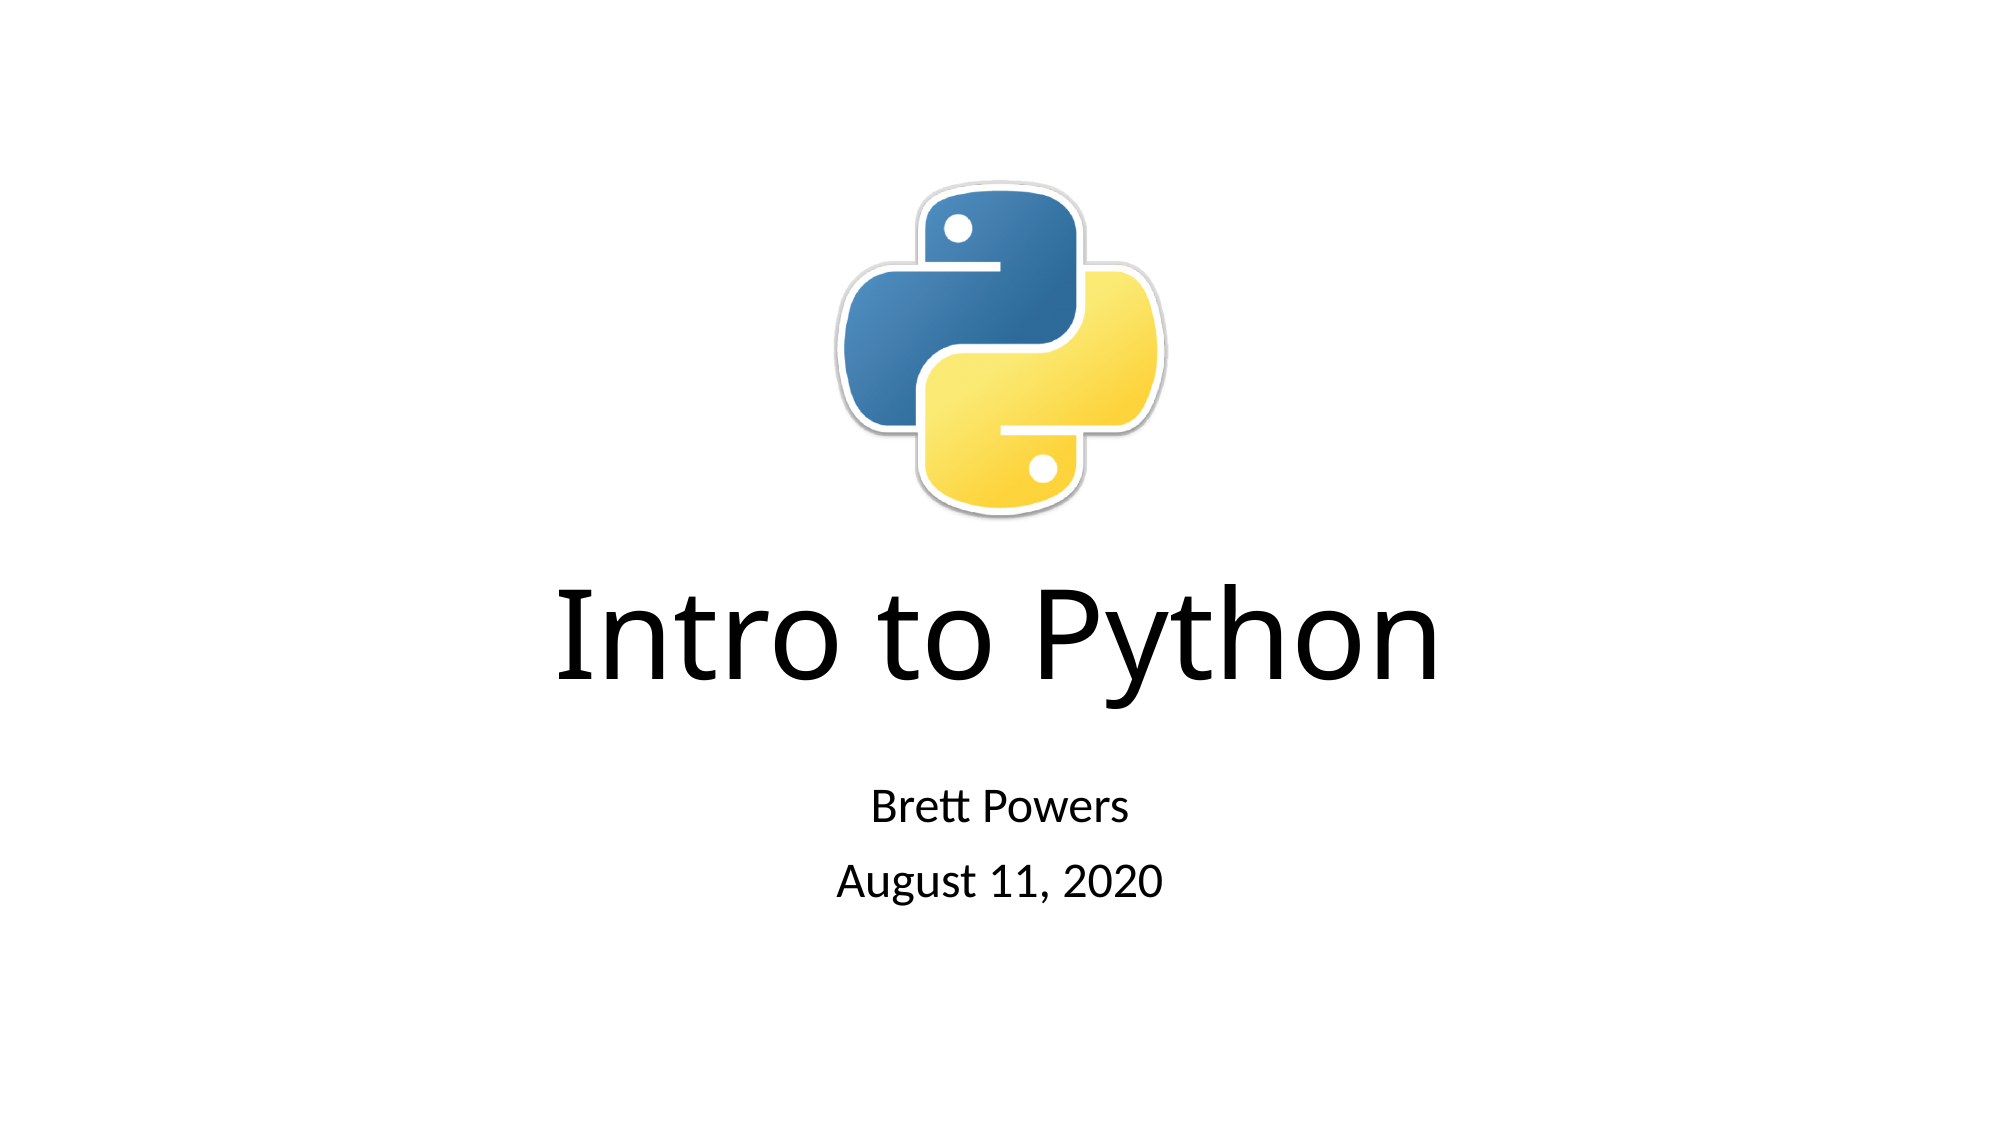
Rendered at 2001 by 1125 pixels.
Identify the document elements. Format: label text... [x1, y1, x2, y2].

picture [786, 134, 1214, 563]
title Intro to Python [249, 322, 1750, 714]
subtitle Brett Powers August 11, 2020 [249, 772, 1750, 959]
